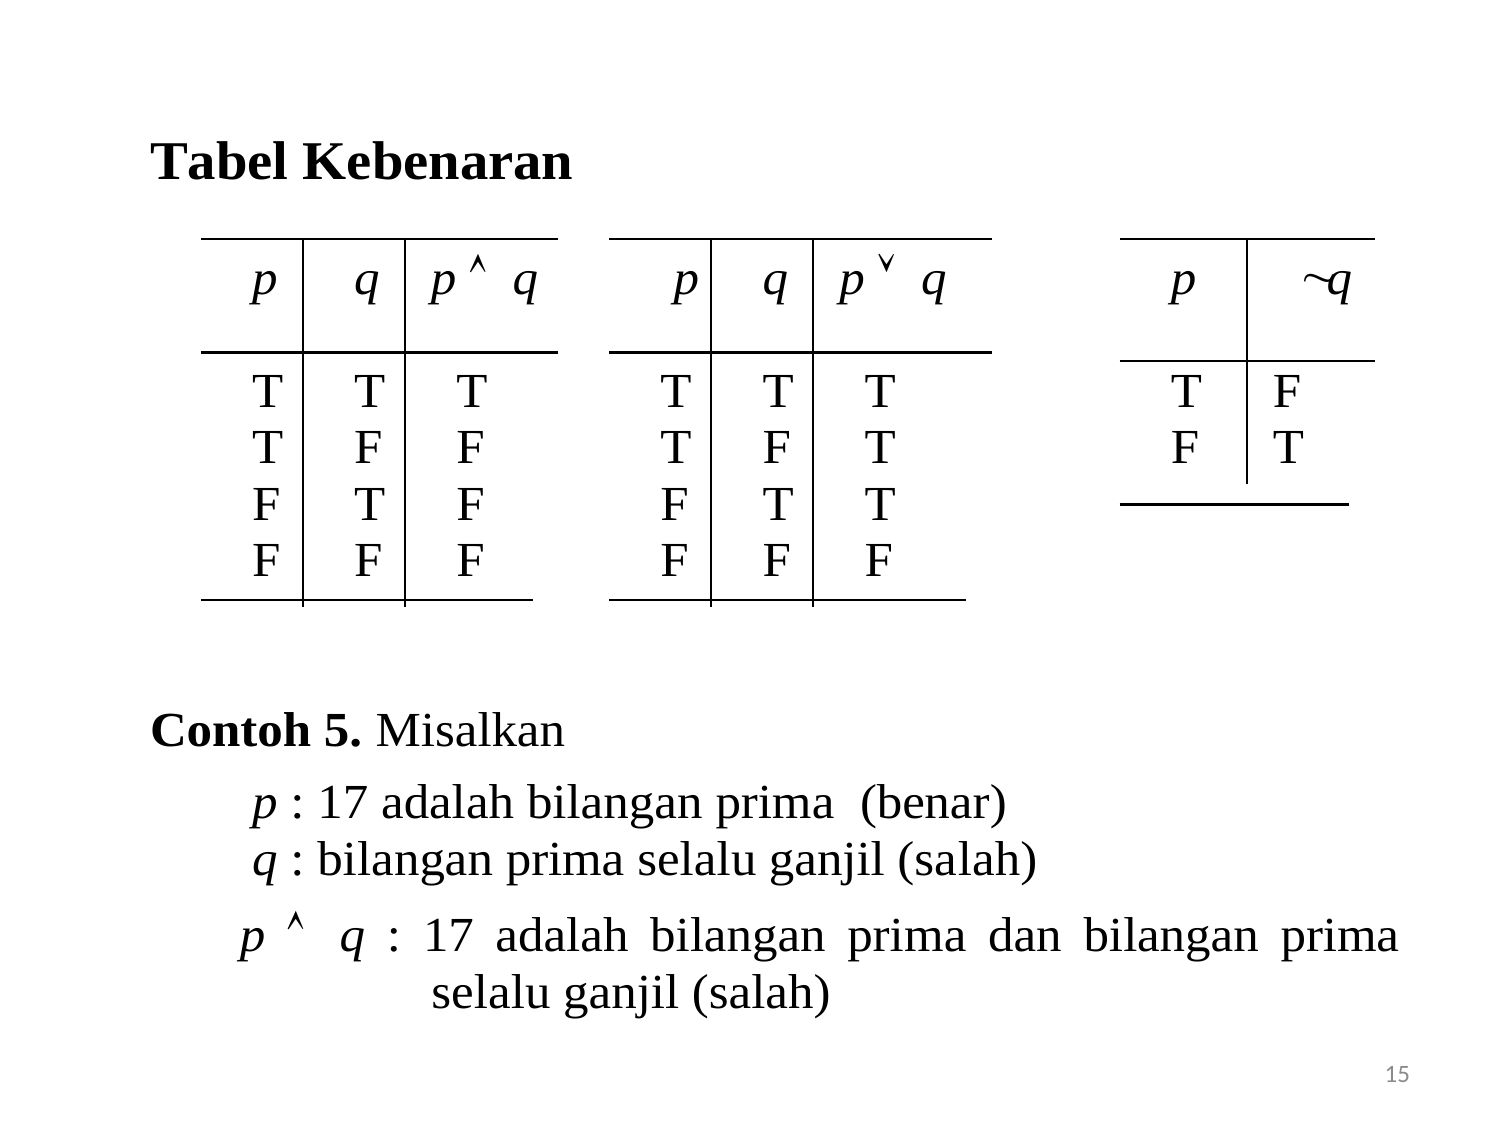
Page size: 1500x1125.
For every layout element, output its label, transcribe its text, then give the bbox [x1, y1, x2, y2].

slide_number 15 [1074, 1042, 1425, 1103]
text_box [149, 112, 1401, 1039]
